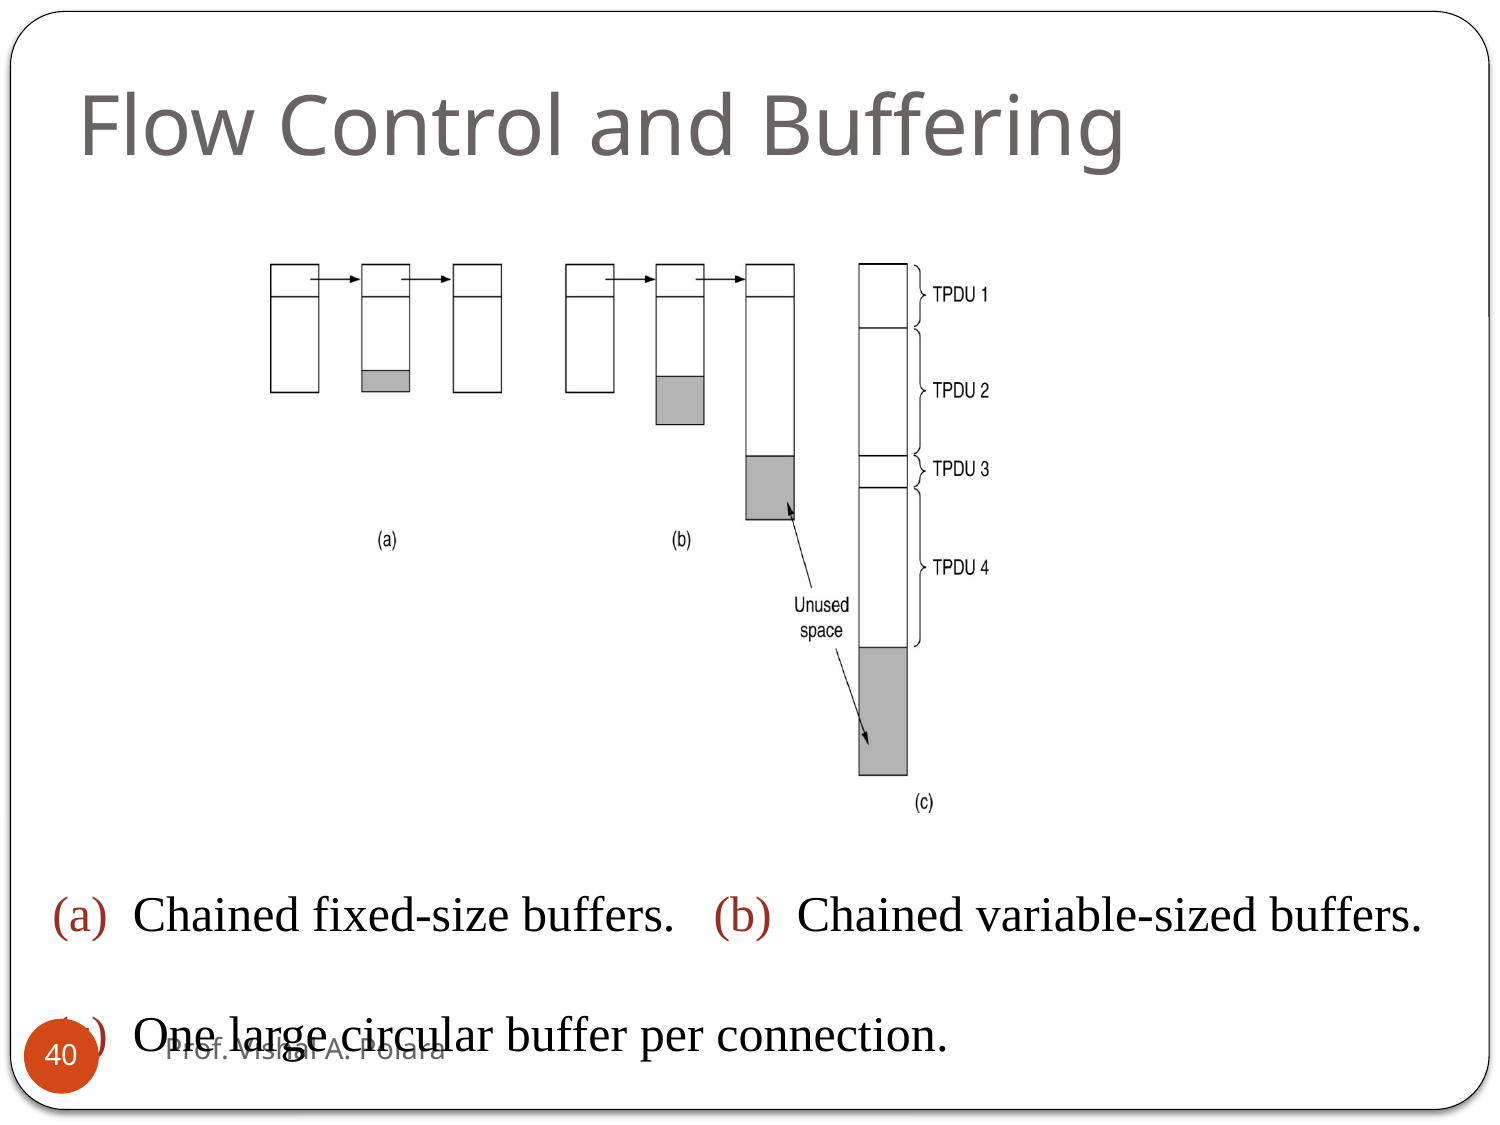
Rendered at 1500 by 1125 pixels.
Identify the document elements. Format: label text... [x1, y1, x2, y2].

slide_number 40 [23, 1018, 99, 1094]
picture [270, 262, 989, 813]
footer Prof. Vishal A. Polara [150, 1012, 800, 1088]
text_box (a) Chained fixed-size buffers. (b) Chained variable-sized buffers. (c) One large circular buffer per connection. [37, 874, 1450, 1069]
title Flow Control and Buffering [62, 0, 1425, 188]
